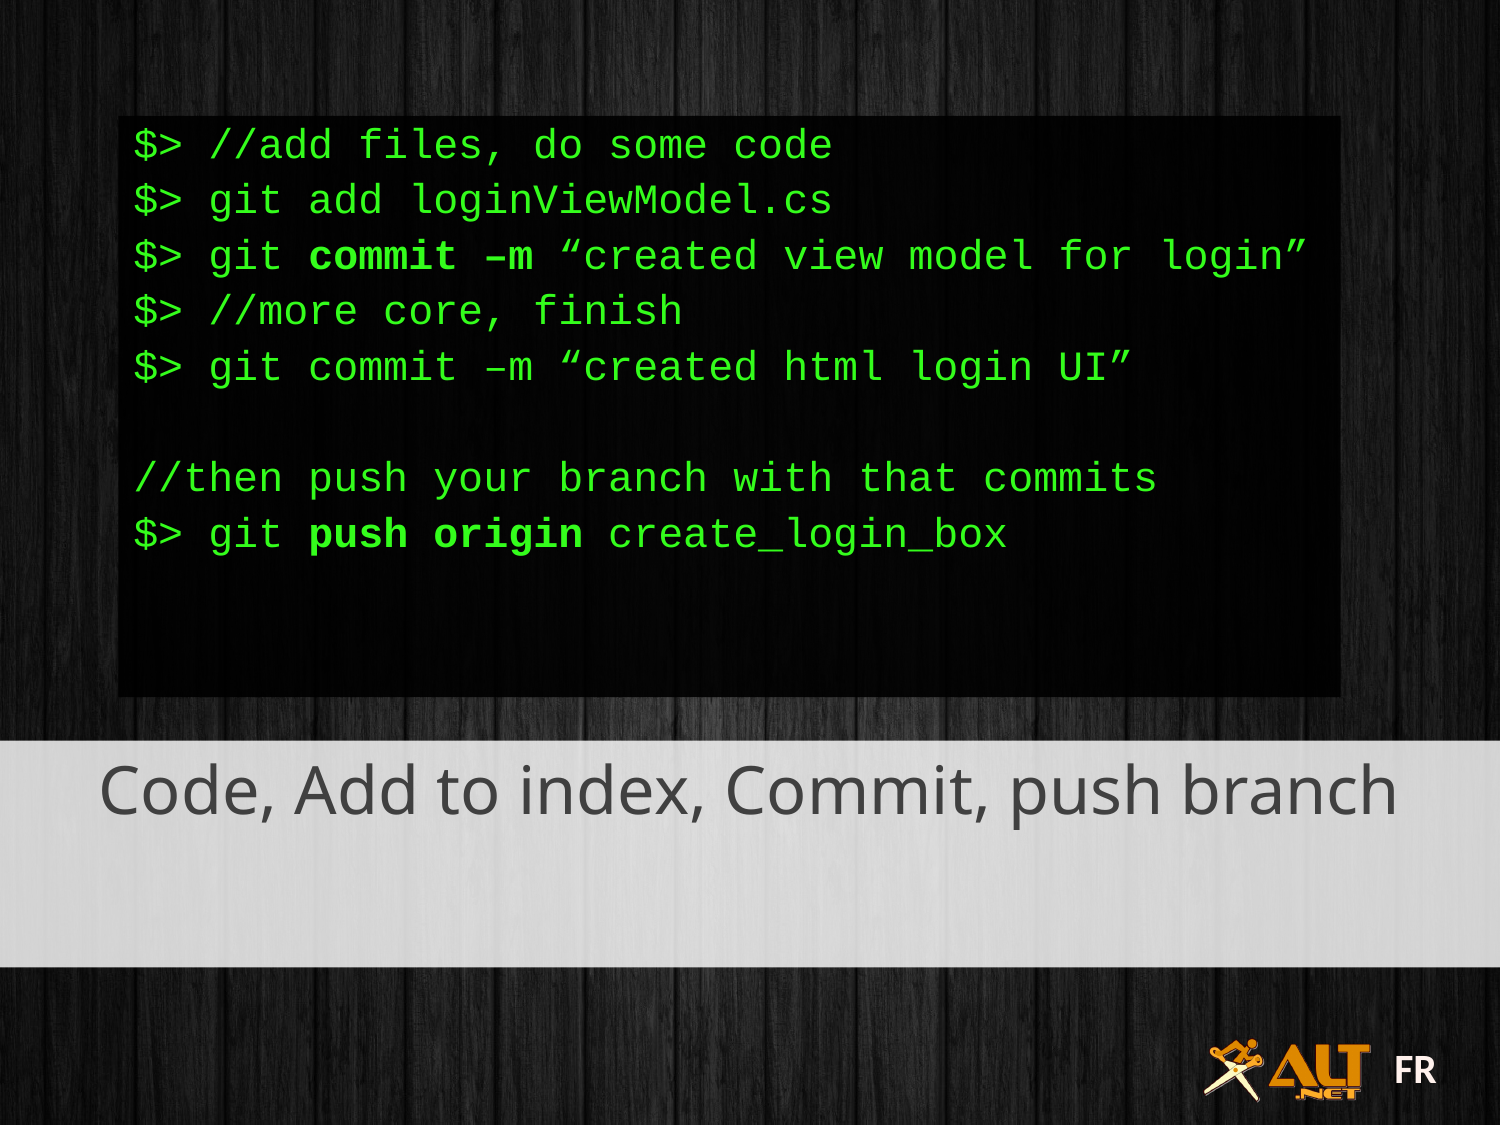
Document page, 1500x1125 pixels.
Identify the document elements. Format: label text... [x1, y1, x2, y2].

picture [0, 0, 1500, 740]
subtitle Code, Add to index, Commit, push branch [0, 740, 1500, 968]
list $> //add files, do some code $> git add loginViewModel.cs $> git commit –m “created view model for login” $> //more core, finish $> git commit –m “created html login UI” //then push your branch with that commits $> git push origin create_login_box [118, 115, 1341, 698]
picture [0, 968, 1500, 1125]
